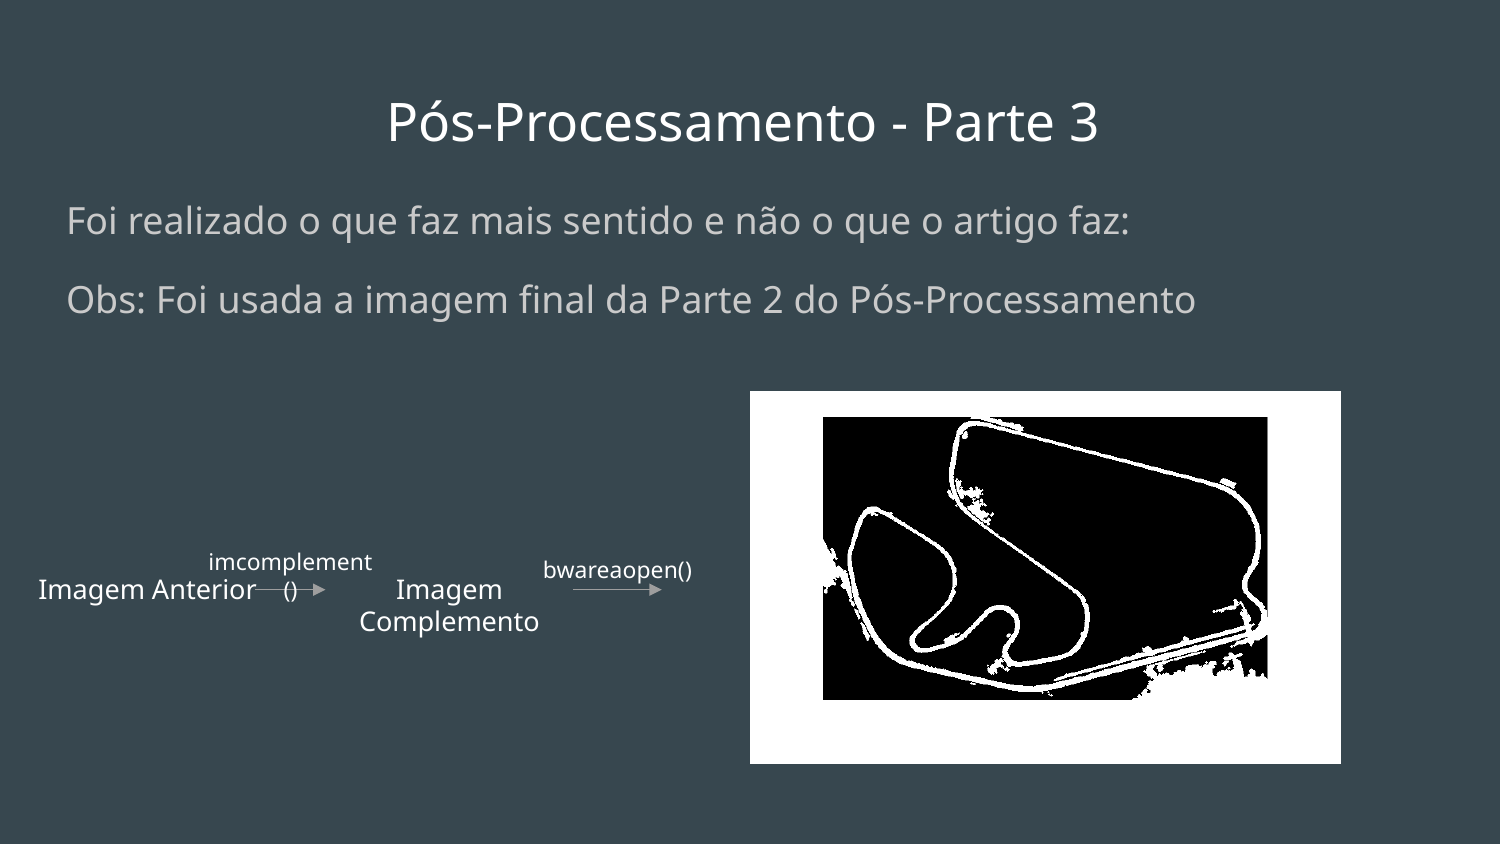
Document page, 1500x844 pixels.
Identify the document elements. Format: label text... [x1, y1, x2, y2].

title bwareaopen() [517, 541, 718, 585]
title Imagem Complemento [314, 557, 584, 623]
title imcomplement() [190, 532, 391, 577]
title Imagem Anterior [13, 557, 283, 623]
list Obs: Foi usada a imagem final da Parte 2 do Pós-Processamento [51, 254, 1449, 348]
list Foi realizado o que faz mais sentido e não o que o artigo faz: [51, 175, 1449, 254]
title Pós-Processamento - Parte 3 [51, 72, 1449, 167]
picture [749, 391, 1342, 764]
